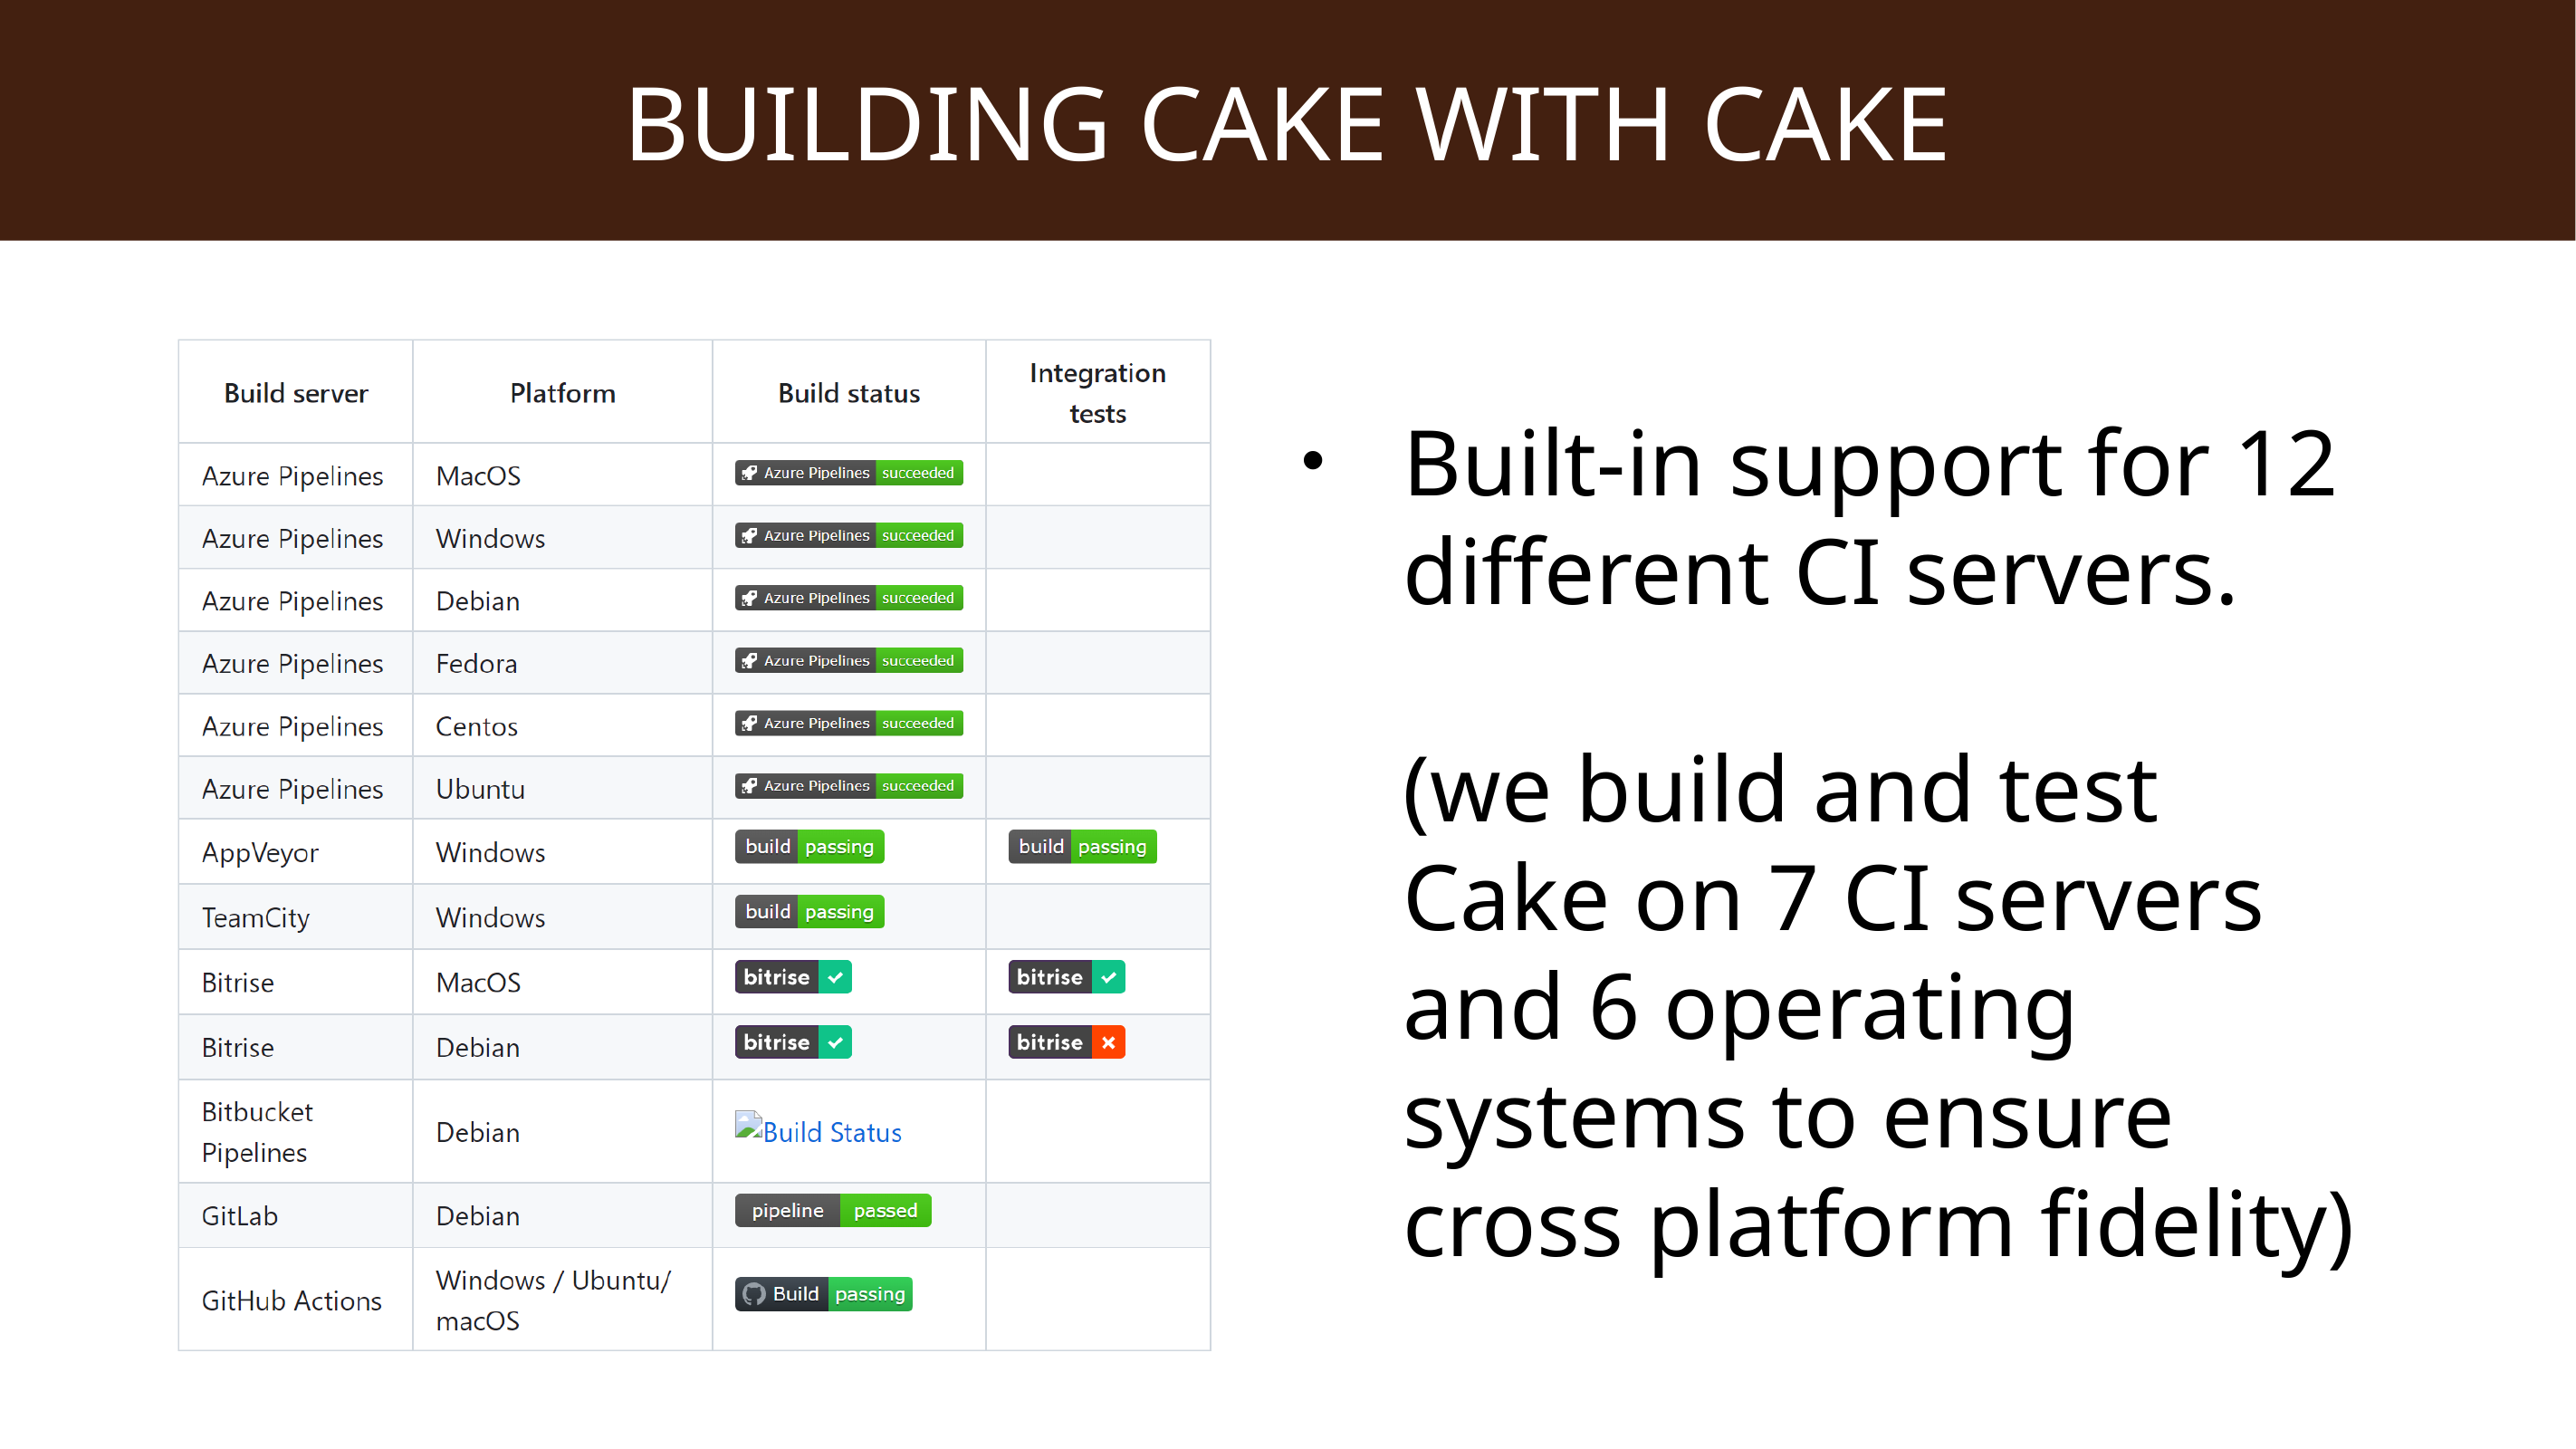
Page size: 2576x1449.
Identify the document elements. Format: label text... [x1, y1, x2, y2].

picture [164, 326, 1221, 1364]
list Built-in support for 12 different CI servers. (we build and test Cake on 7 CI servers and 6 operating systems to ensure cross platform fidelity) [1288, 326, 2399, 1354]
title Building Cake with cake [0, 0, 2576, 242]
